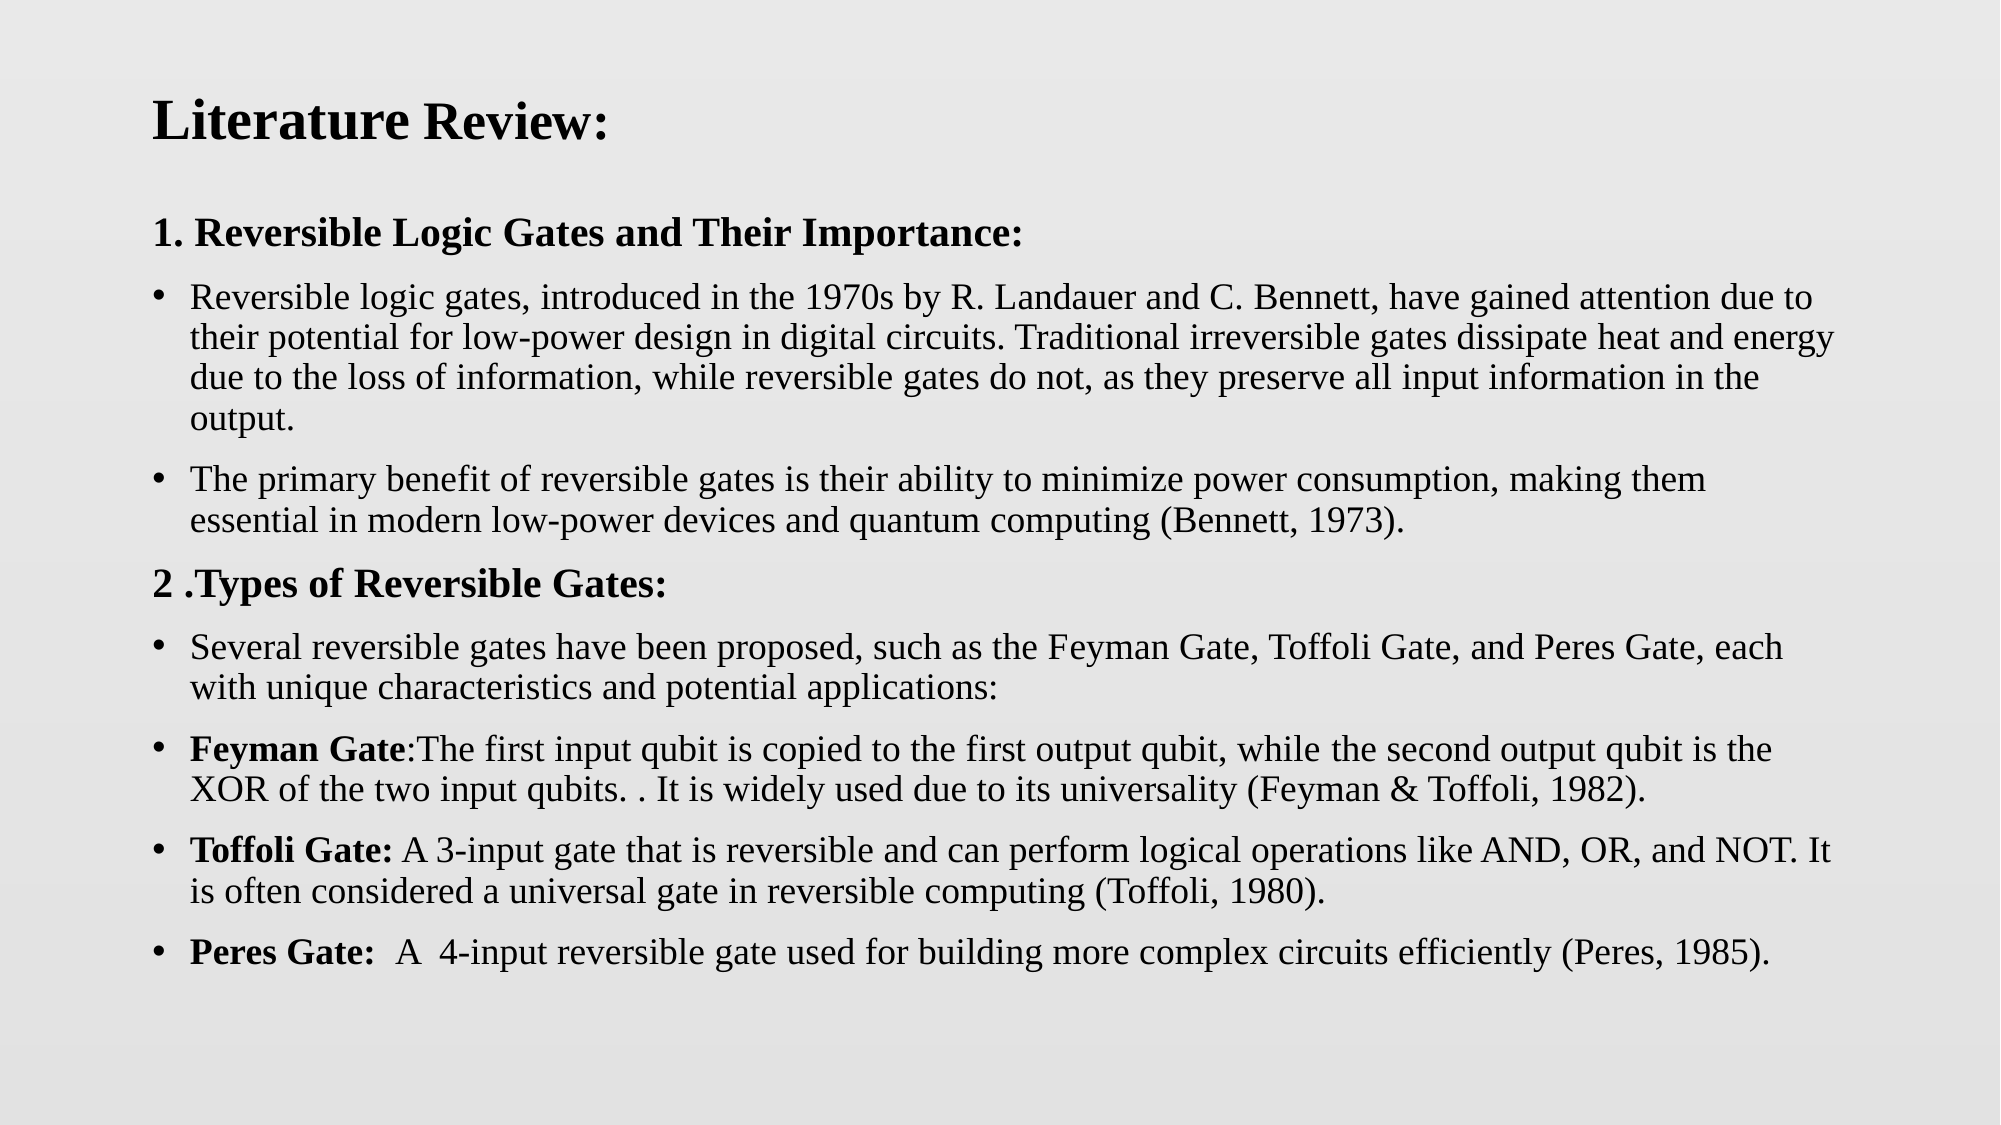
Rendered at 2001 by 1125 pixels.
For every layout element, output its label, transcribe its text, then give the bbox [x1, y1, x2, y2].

list 1. Reversible Logic Gates and Their Importance: Reversible logic gates, introduced in the 1970s by R. Landauer and C. Bennett, have gained attention due to their potential for low-power design in digital circuits. Traditional irreversible gates dissipate heat and energy due to the loss of information, while reversible gates do not, as they preserve all input information in the output. The primary benefit of reversible gates is their ability to minimize power consumption, making them essential in modern low-power devices and quantum computing (Bennett, 1973). 2 .Types of Reversible Gates: Several reversible gates have been proposed, such as the Feyman Gate, Toffoli Gate, and Peres Gate, each with unique characteristics and potential applications: Feyman Gate:The first input qubit is copied to the first output qubit, while the second output qubit is the XOR of the two input qubits. . It is widely used due to its universality (Feyman & Toffoli, 1982). Toffoli Gate: A 3-input gate that is reversible and can perform logical operations like AND, OR, and NOT. It is often considered a universal gate in reversible computing (Toffoli, 1980). Peres Gate: A 4-input reversible gate used for building more complex circuits efficiently (Peres, 1985). [137, 203, 1863, 1014]
title Literature Review: [137, 0, 1863, 203]
